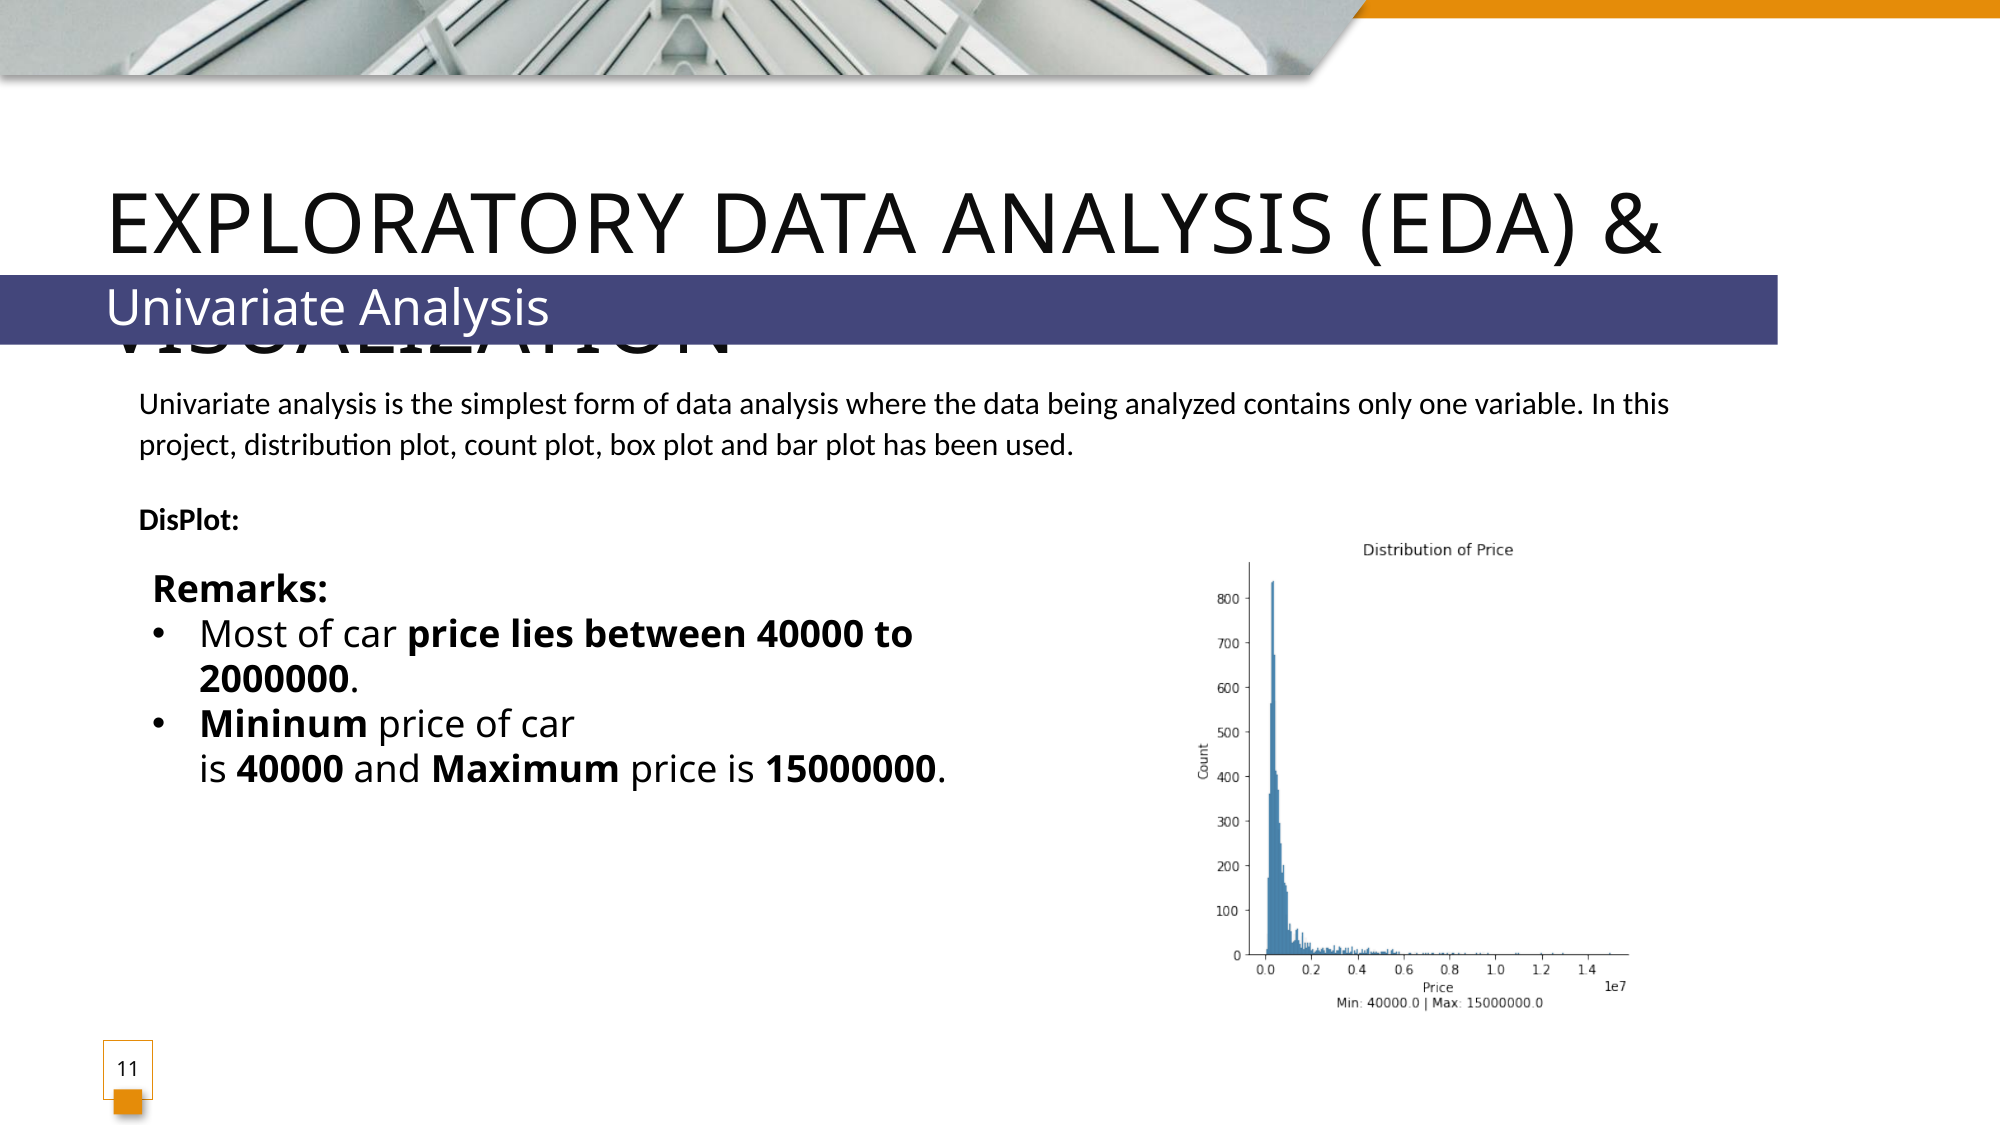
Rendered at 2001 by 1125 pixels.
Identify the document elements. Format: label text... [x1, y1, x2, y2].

text_box [113, 1089, 143, 1115]
title Exploratory Data analysis (eda) & visualization [90, 162, 1863, 279]
text_box Remarks: Most of car price lies between 40000 to 2000000. Mininum price of car is 40000 and Maximum price is 15000000. [137, 540, 1071, 790]
picture [1188, 534, 1637, 1019]
list Univariate Analysis [0, 275, 1778, 345]
picture [0, 0, 1367, 76]
list Univariate analysis is the simplest form of data analysis where the data being analyzed contains only one variable. In this project, distribution plot, count plot, box plot and bar plot has been used. DisPlot: [90, 373, 1778, 545]
slide_number 11 [103, 1040, 153, 1100]
